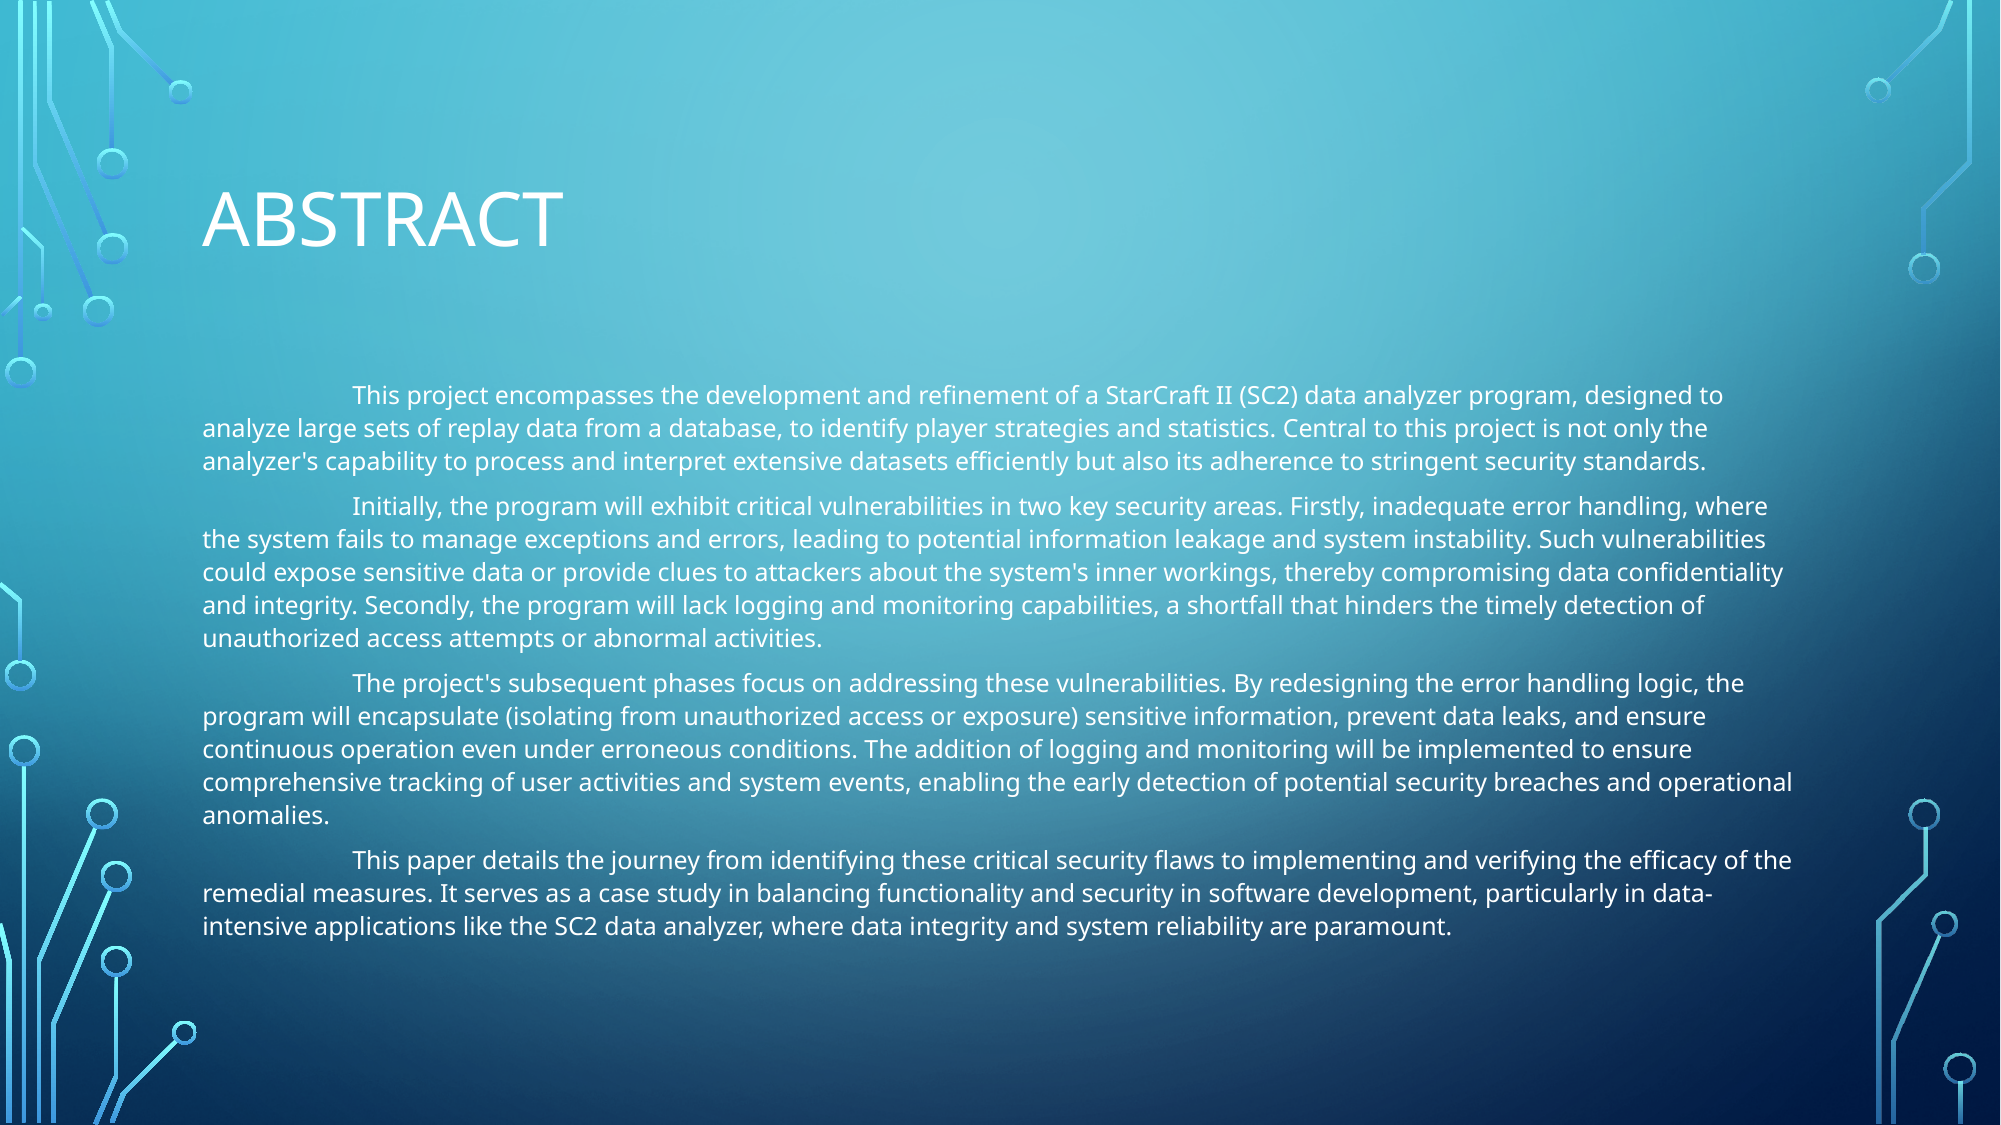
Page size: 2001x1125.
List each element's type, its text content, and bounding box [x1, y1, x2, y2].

list This project encompasses the development and refinement of a StarCraft II (SC2) data analyzer program, designed to analyze large sets of replay data from a database, to identify player strategies and statistics. Central to this project is not only the analyzer's capability to process and interpret extensive datasets efficiently but also its adherence to stringent security standards. Initially, the program will exhibit critical vulnerabilities in two key security areas. Firstly, inadequate error handling, where the system fails to manage exceptions and errors, leading to potential information leakage and system instability. Such vulnerabilities could expose sensitive data or provide clues to attackers about the system's inner workings, thereby compromising data confidentiality and integrity. Secondly, the program will lack logging and monitoring capabilities, a shortfall that hinders the timely detection of unauthorized access attempts or abnormal activities. The project's subsequent phases focus on addressing these vulnerabilities. By redesigning the error handling logic, the program will encapsulate (isolating from unauthorized access or exposure) sensitive information, prevent data leaks, and ensure continuous operation even under erroneous conditions. The addition of logging and monitoring will be implemented to ensure comprehensive tracking of user activities and system events, enabling the early detection of potential security breaches and operational anomalies. This paper details the journey from identifying these critical security flaws to implementing and verifying the efficacy of the remedial measures. It serves as a case study in balancing functionality and security in software development, particularly in data-intensive applications like the SC2 data analyzer, where data integrity and system reliability are paramount. [187, 369, 1813, 950]
title Abstract [187, 101, 1813, 344]
